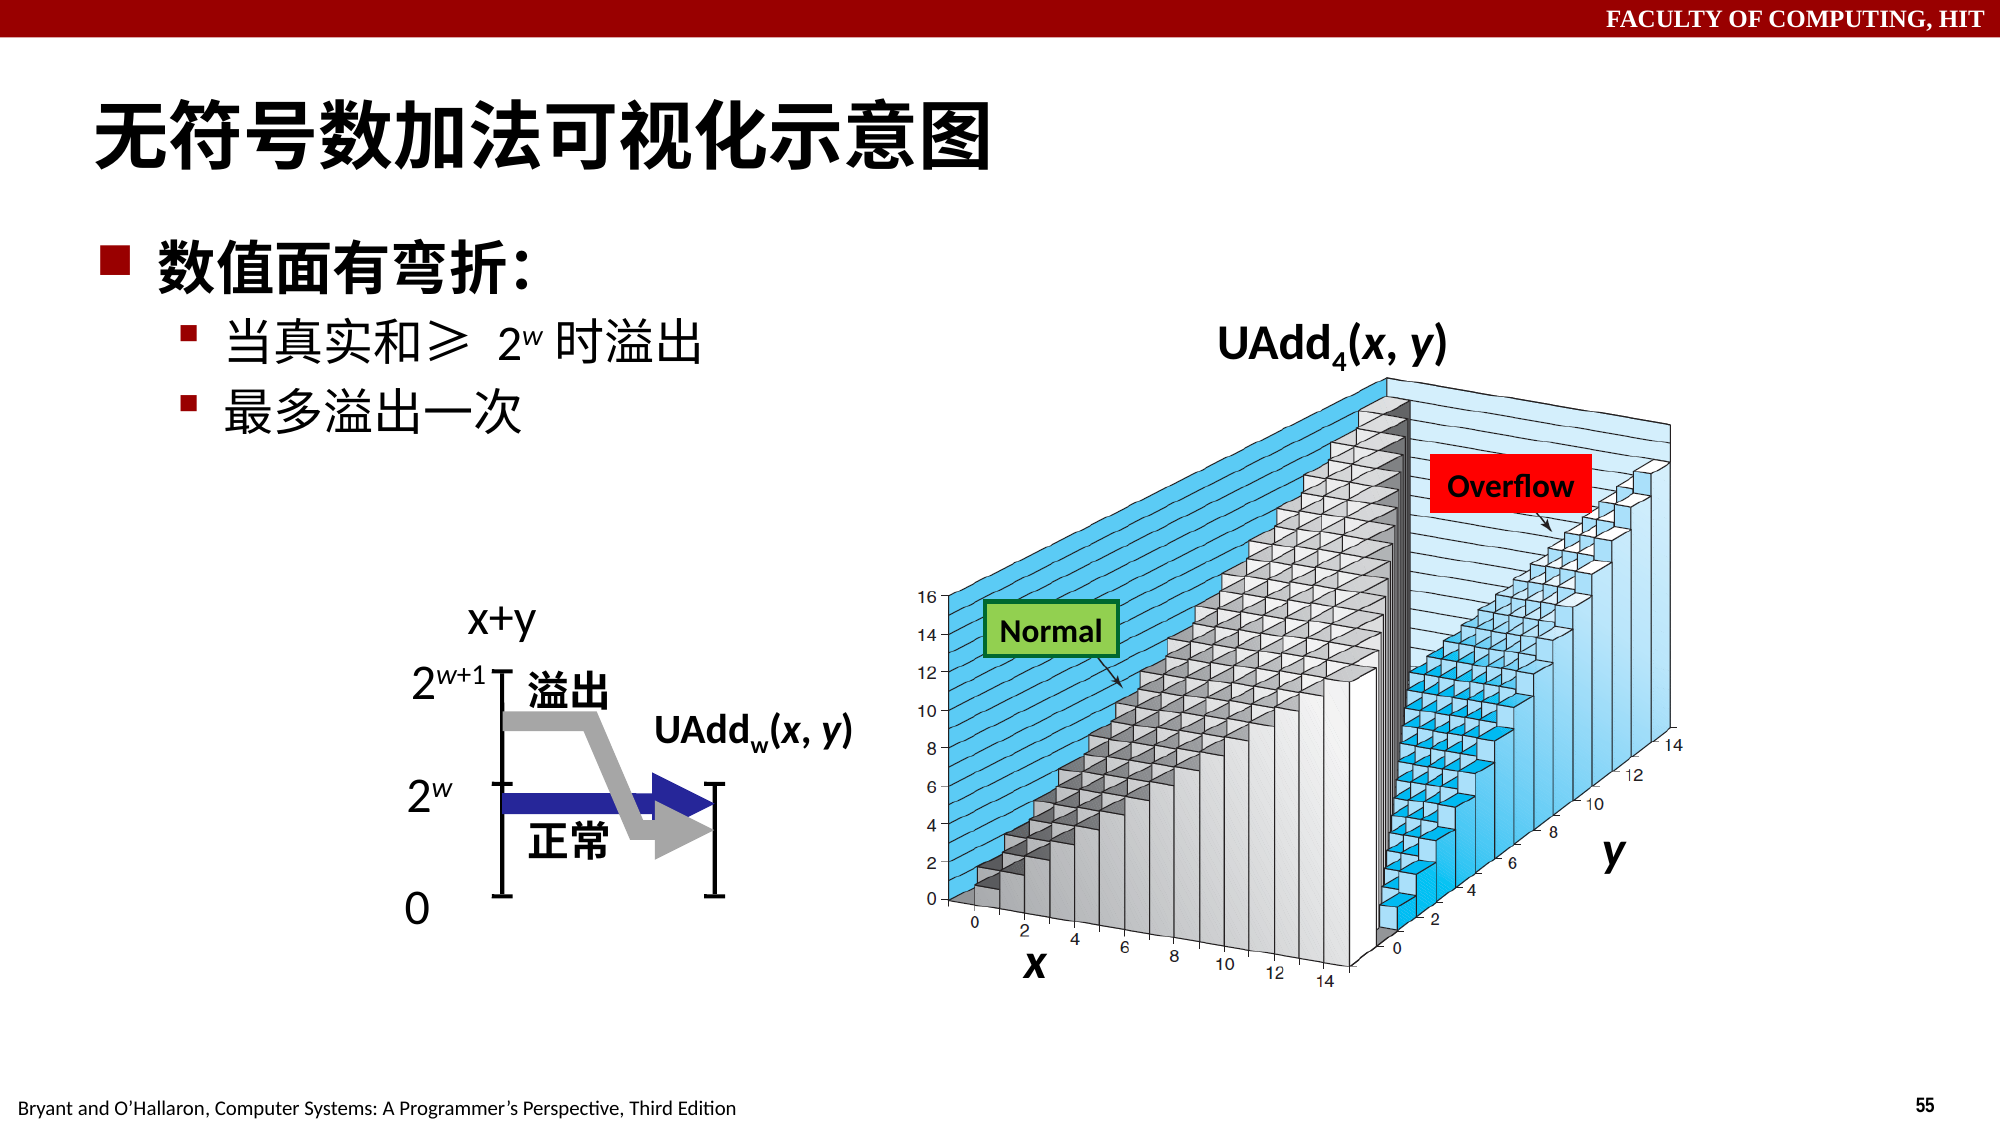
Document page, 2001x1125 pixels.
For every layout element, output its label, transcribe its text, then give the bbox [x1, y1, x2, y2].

picture [898, 366, 1706, 998]
text_box UAddw(x, y) [730, 694, 869, 766]
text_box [389, 642, 726, 944]
text_box UAdd4(x, y) [1202, 302, 1464, 365]
title 无符号数加法可视化示意图 [77, 71, 2000, 197]
list 数值面有弯折： 当真实和≥ 2w时溢出 最多溢出一次 [86, 223, 1967, 1040]
text_box x+y [452, 577, 552, 641]
